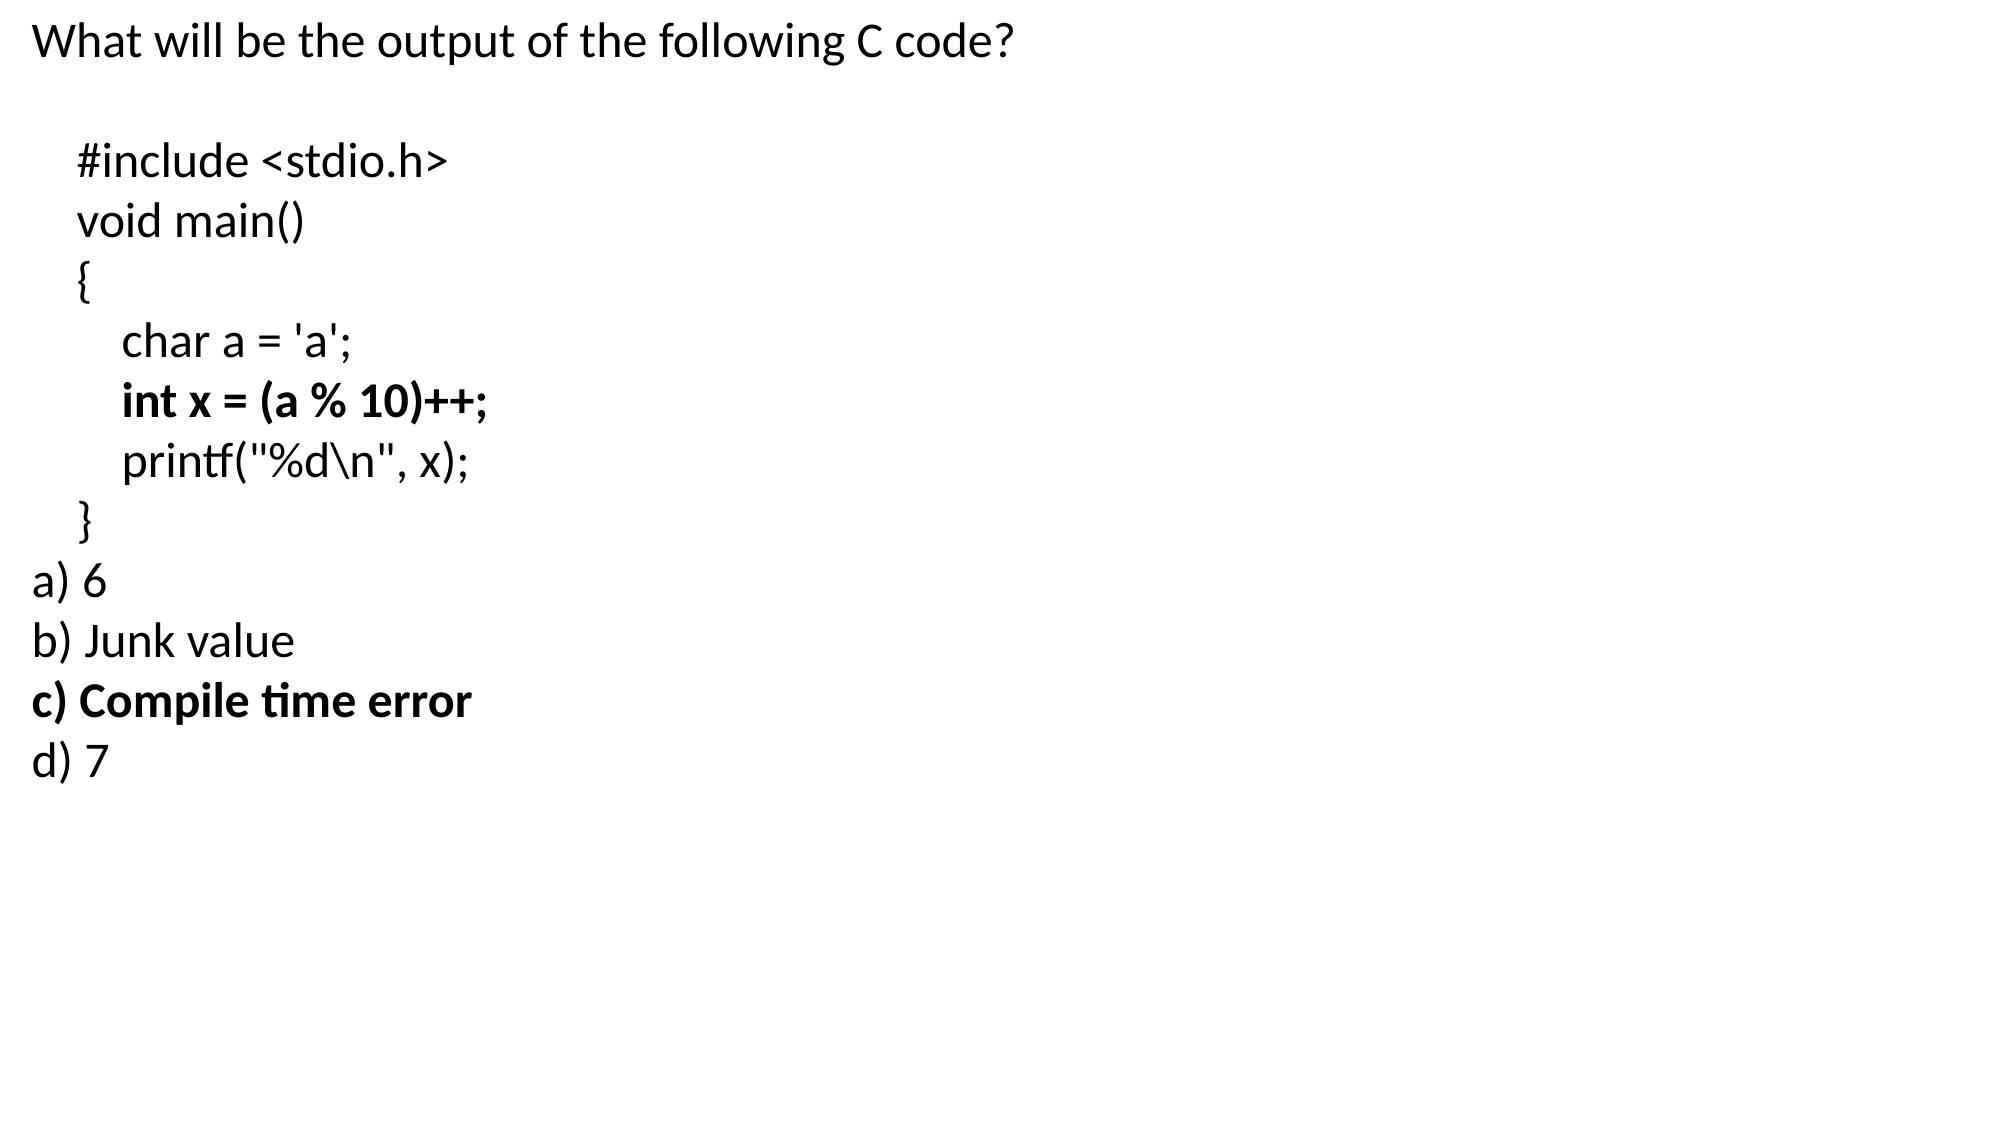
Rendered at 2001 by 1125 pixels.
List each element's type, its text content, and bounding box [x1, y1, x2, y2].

text_box What will be the output of the following C code? #include <stdio.h> void main() { char a = 'a'; int x = (a % 10)++; printf("%d\n", x); } a) 6 b) Junk value c) Compile time error d) 7 [16, 0, 2000, 795]
